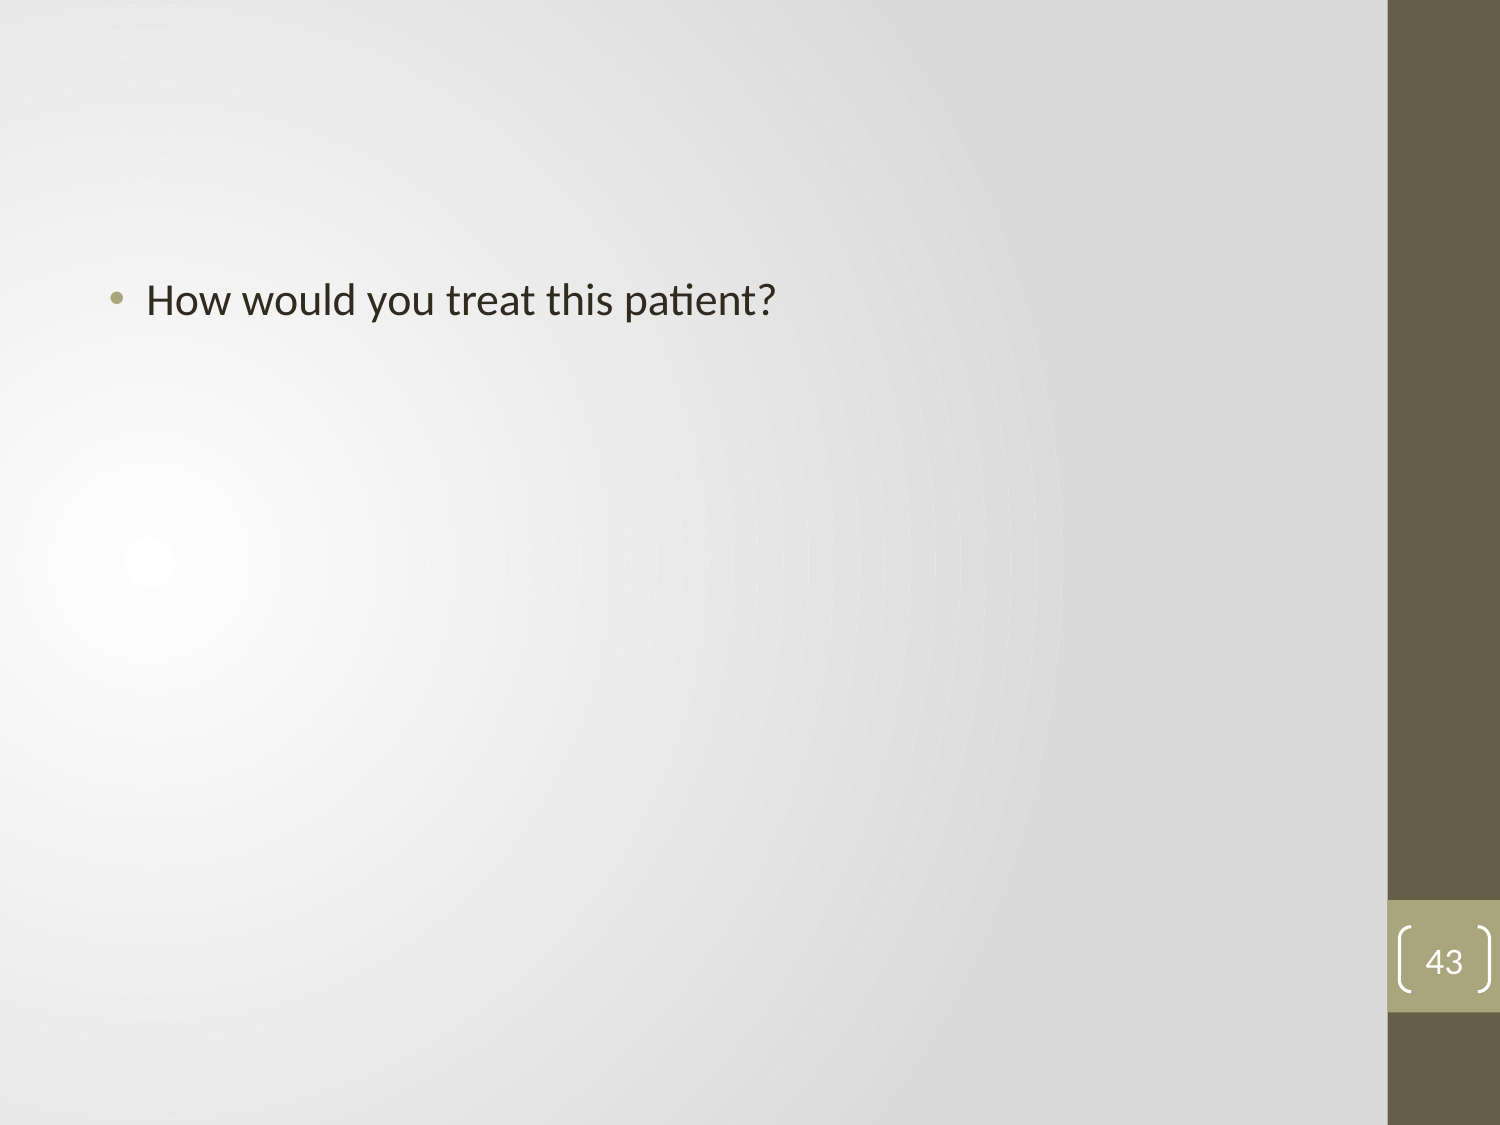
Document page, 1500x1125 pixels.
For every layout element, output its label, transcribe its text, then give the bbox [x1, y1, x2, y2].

slide_number 43 [1397, 925, 1492, 994]
list How would you treat this patient? [75, 262, 1325, 1050]
